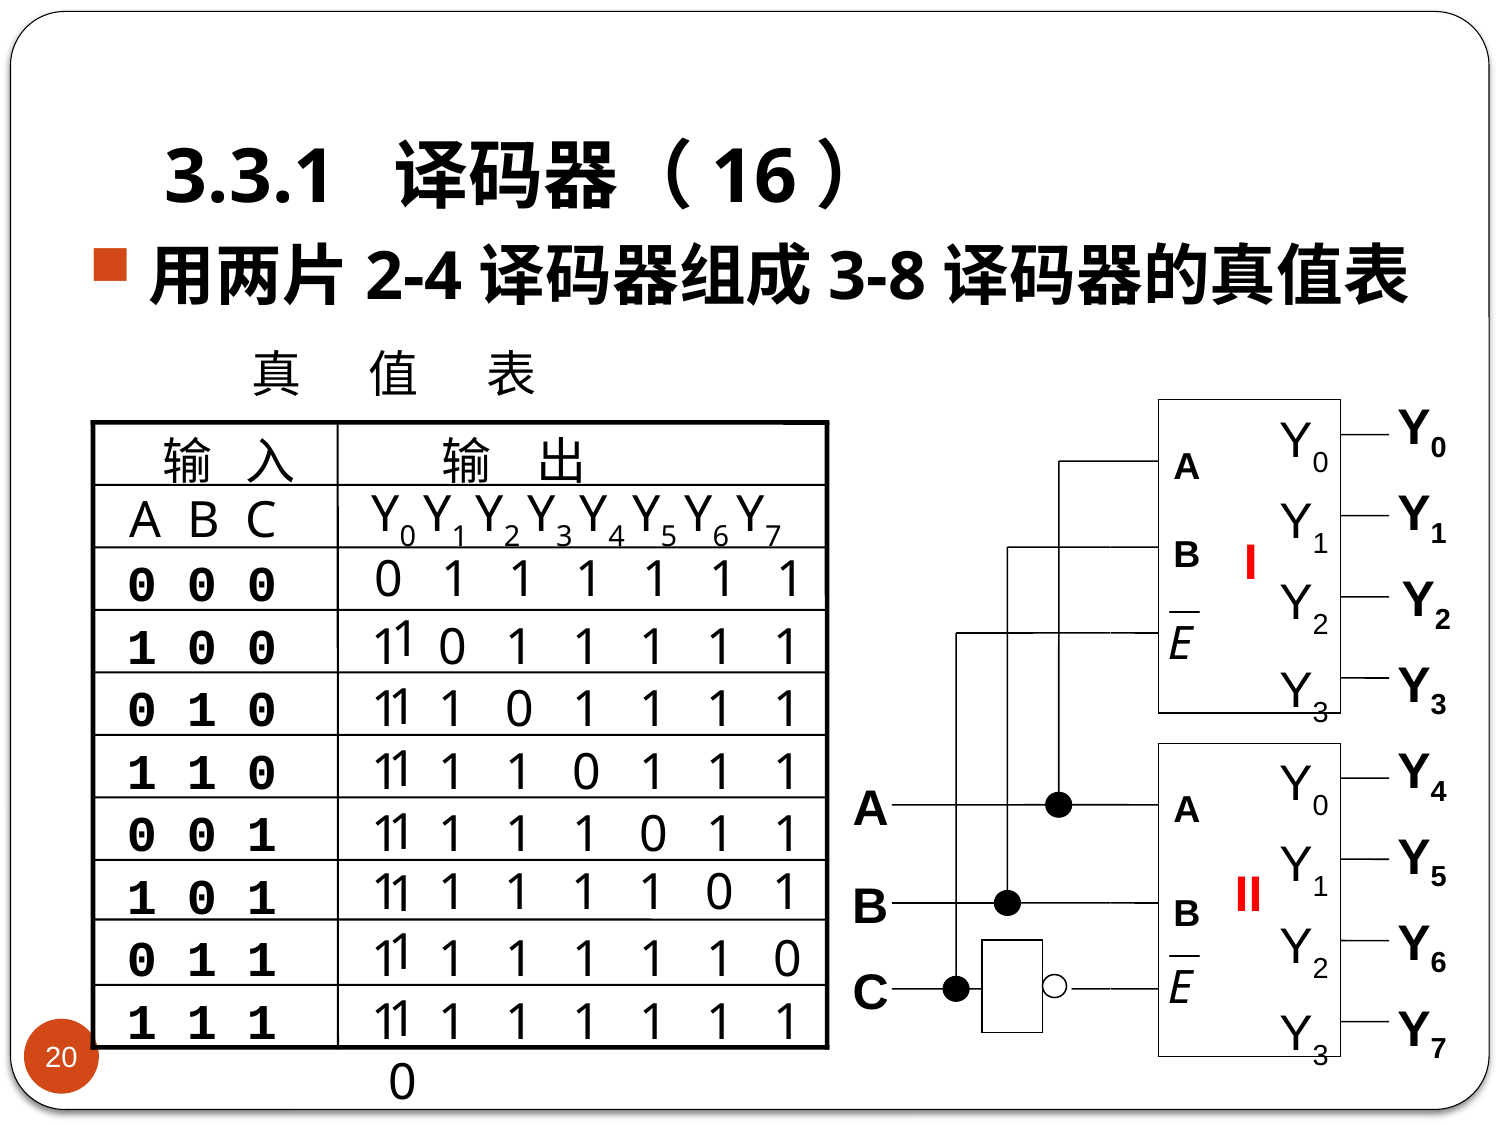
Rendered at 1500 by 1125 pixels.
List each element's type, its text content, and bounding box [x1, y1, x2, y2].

list 用两片2-4译码器组成3-8译码器的真值表 [75, 224, 1475, 988]
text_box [842, 387, 1470, 1069]
slide_number 20 [23, 1018, 99, 1094]
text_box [92, 334, 842, 1050]
title 3.3.1 译码器（16） [150, 45, 1425, 224]
